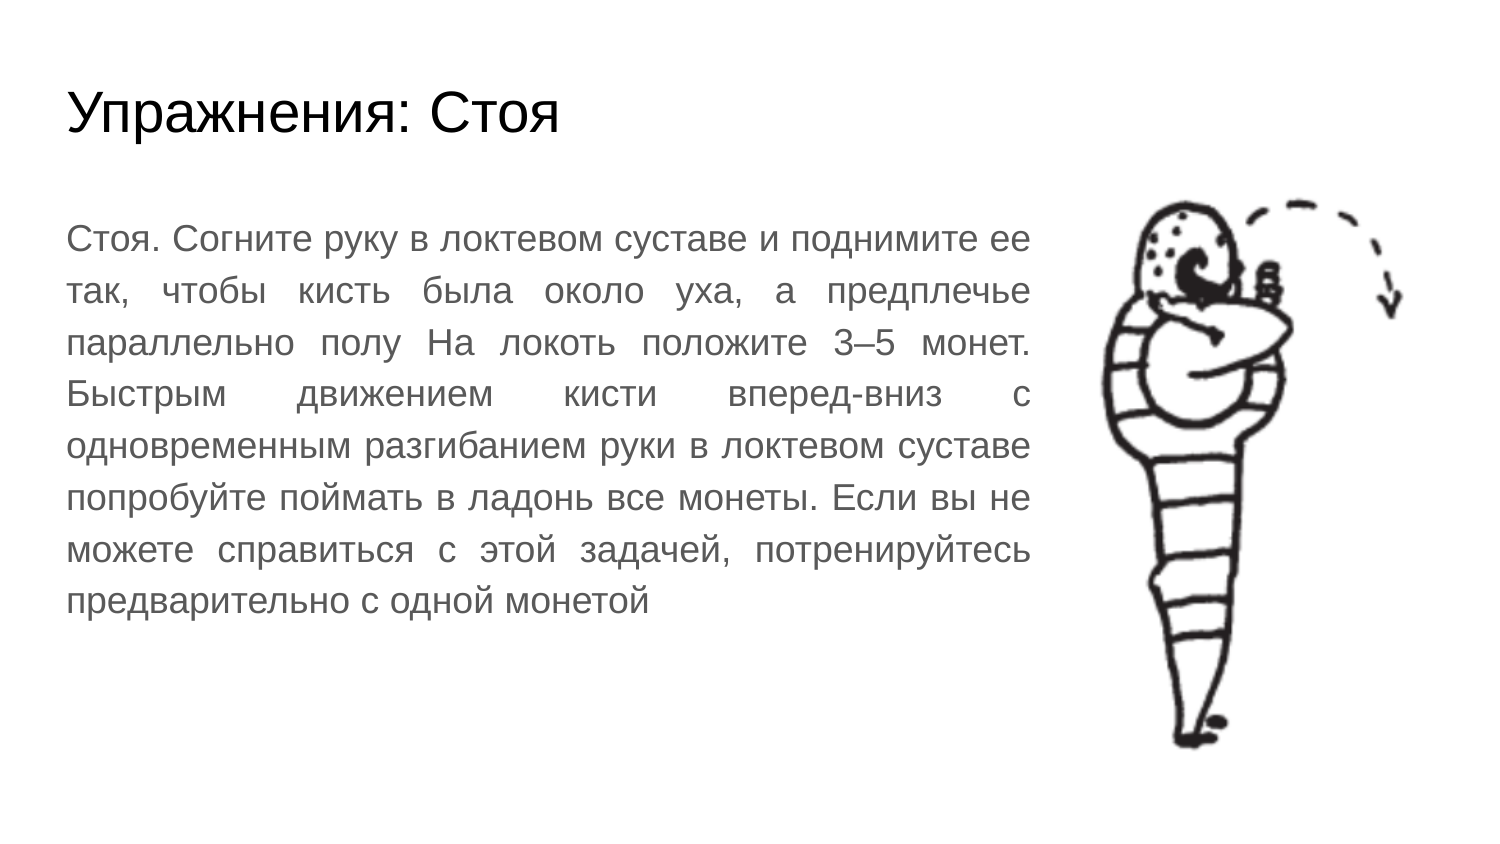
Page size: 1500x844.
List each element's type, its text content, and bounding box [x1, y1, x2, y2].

picture [1071, 177, 1424, 778]
list Стоя. Согните руку в локтевом суставе и поднимите ее так, чтобы кисть была около уха, а предплечье параллельно полу На локоть положите 3–5 монет. Быстрым движением кисти вперед-вниз с одновременным разгибанием руки в локтевом суставе попробуйте поймать в ладонь все монеты. Если вы не можете справиться с этой задачей, потренируйтесь предварительно с одной монетой [51, 192, 1047, 597]
title Упражнения: Стоя [51, 58, 1449, 153]
